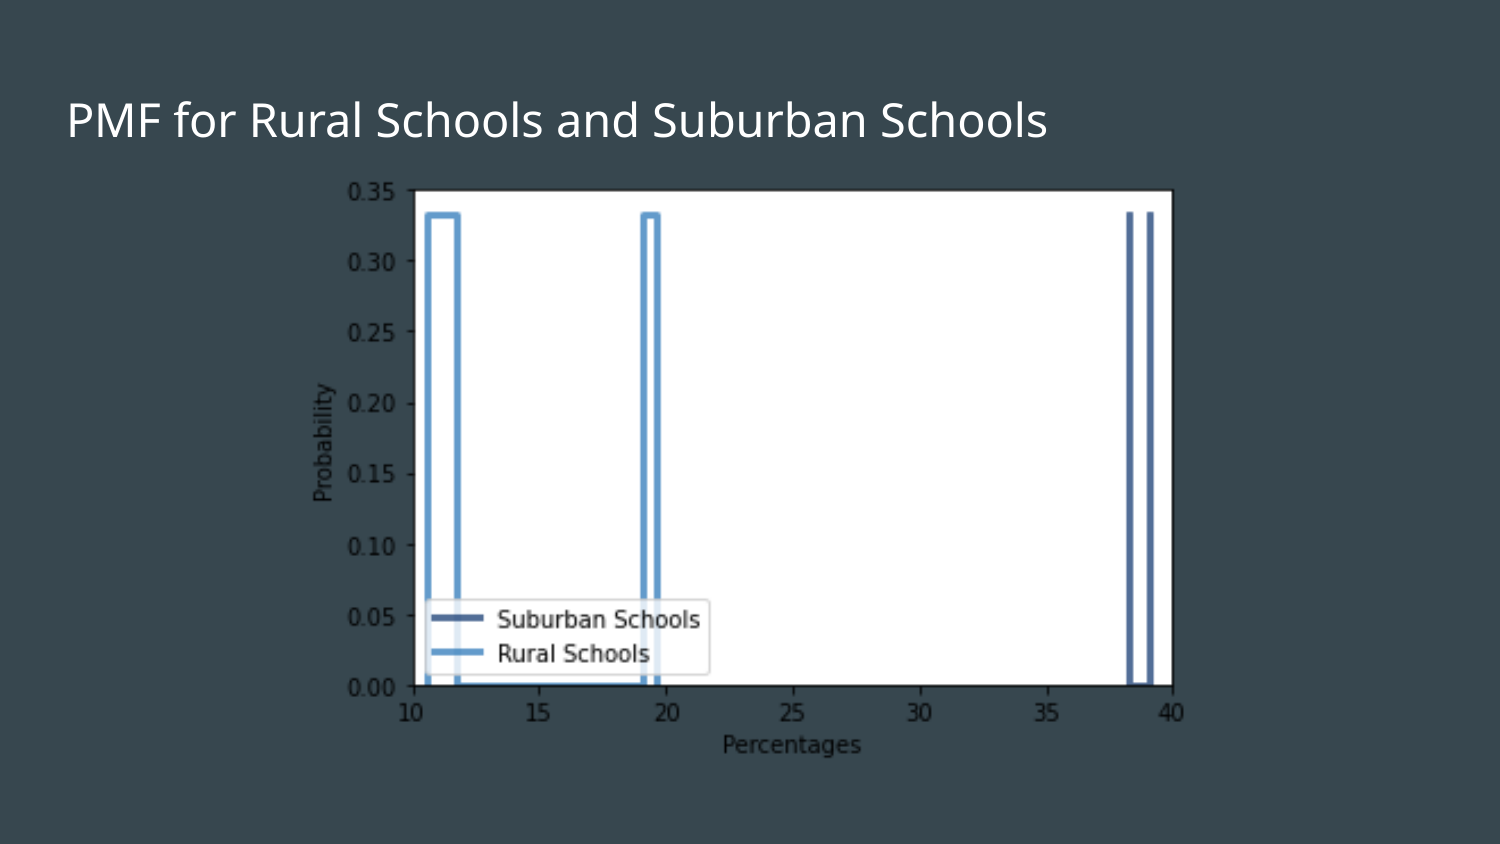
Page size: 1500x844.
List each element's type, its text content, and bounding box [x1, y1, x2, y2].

title PMF for Rural Schools and Suburban Schools [51, 72, 1449, 167]
picture [298, 167, 1202, 772]
